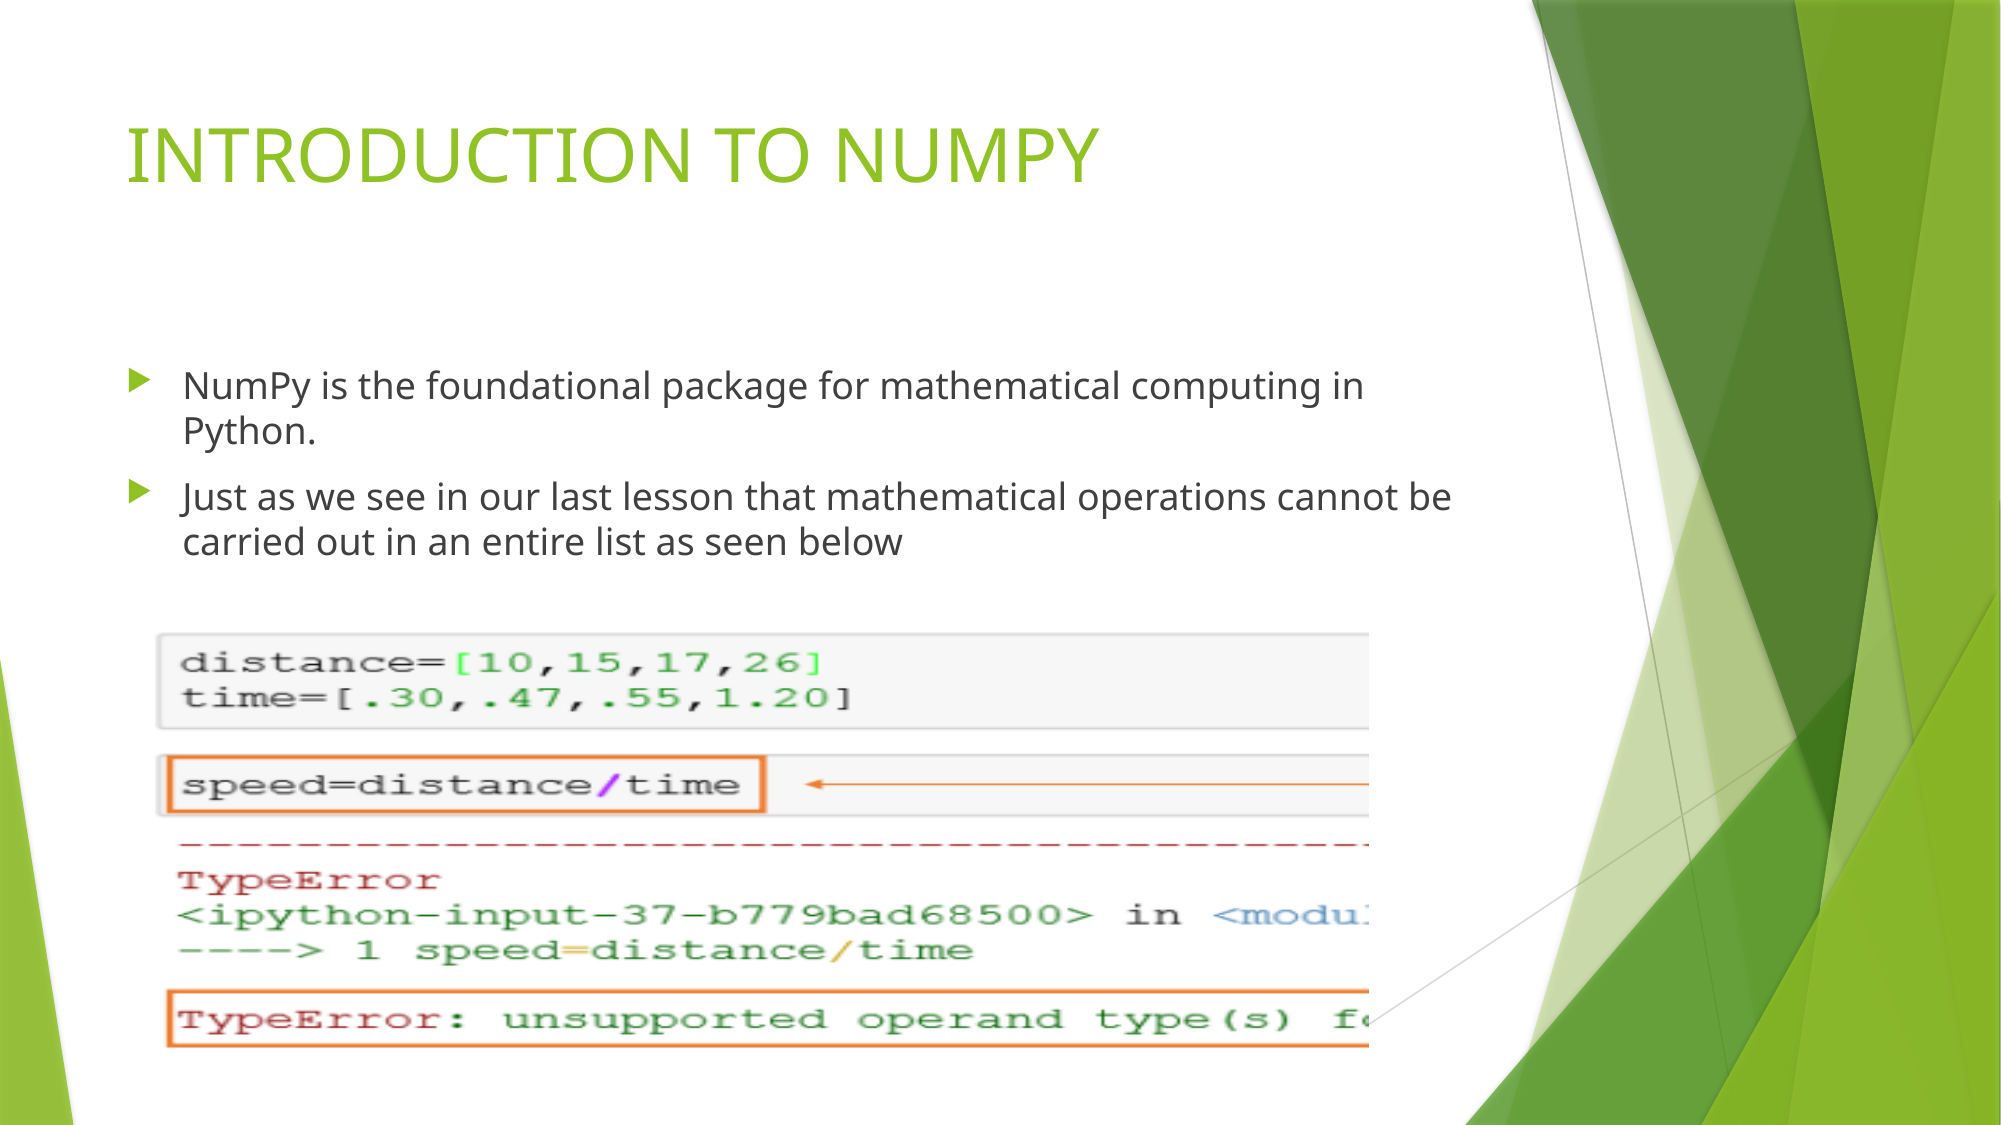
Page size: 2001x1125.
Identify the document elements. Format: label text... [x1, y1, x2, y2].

title INTRODUCTION TO NUMPY [111, 99, 1522, 317]
list NumPy is the foundational package for mathematical computing in Python. Just as we see in our last lesson that mathematical operations cannot be carried out in an entire list as seen below [111, 354, 1522, 992]
picture [136, 623, 1370, 1125]
